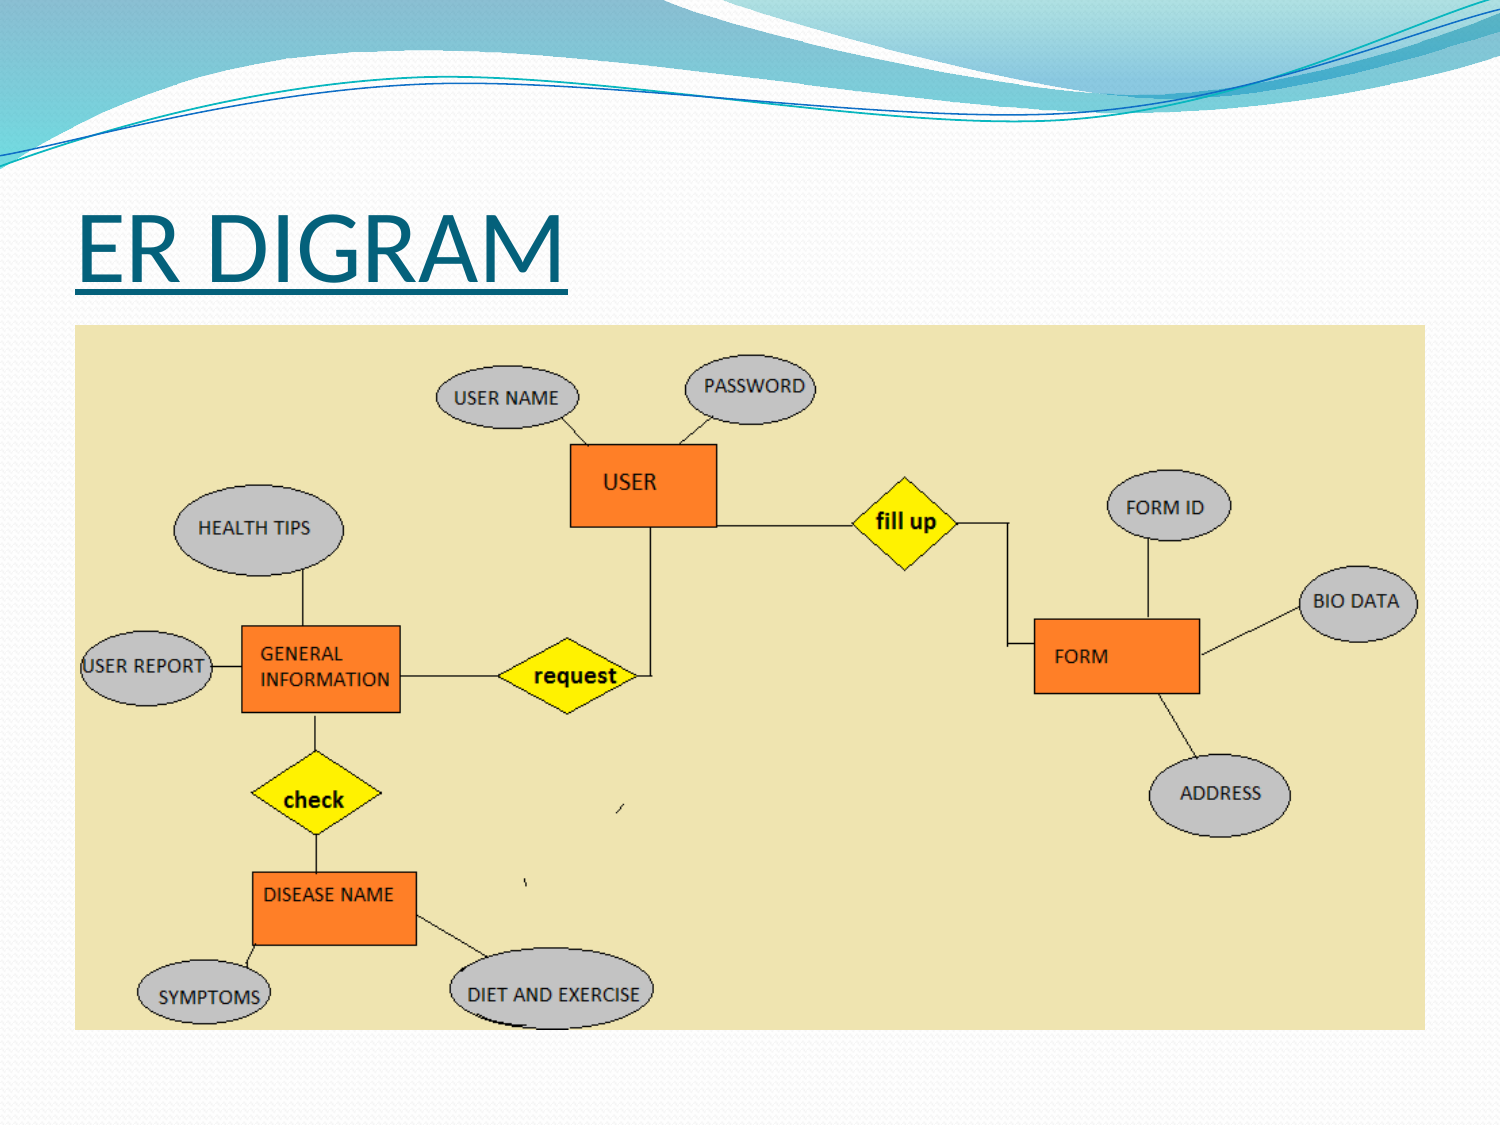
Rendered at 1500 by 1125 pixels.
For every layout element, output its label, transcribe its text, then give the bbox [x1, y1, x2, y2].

title ER DIGRAM [75, 115, 1425, 303]
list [74, 324, 1426, 1031]
